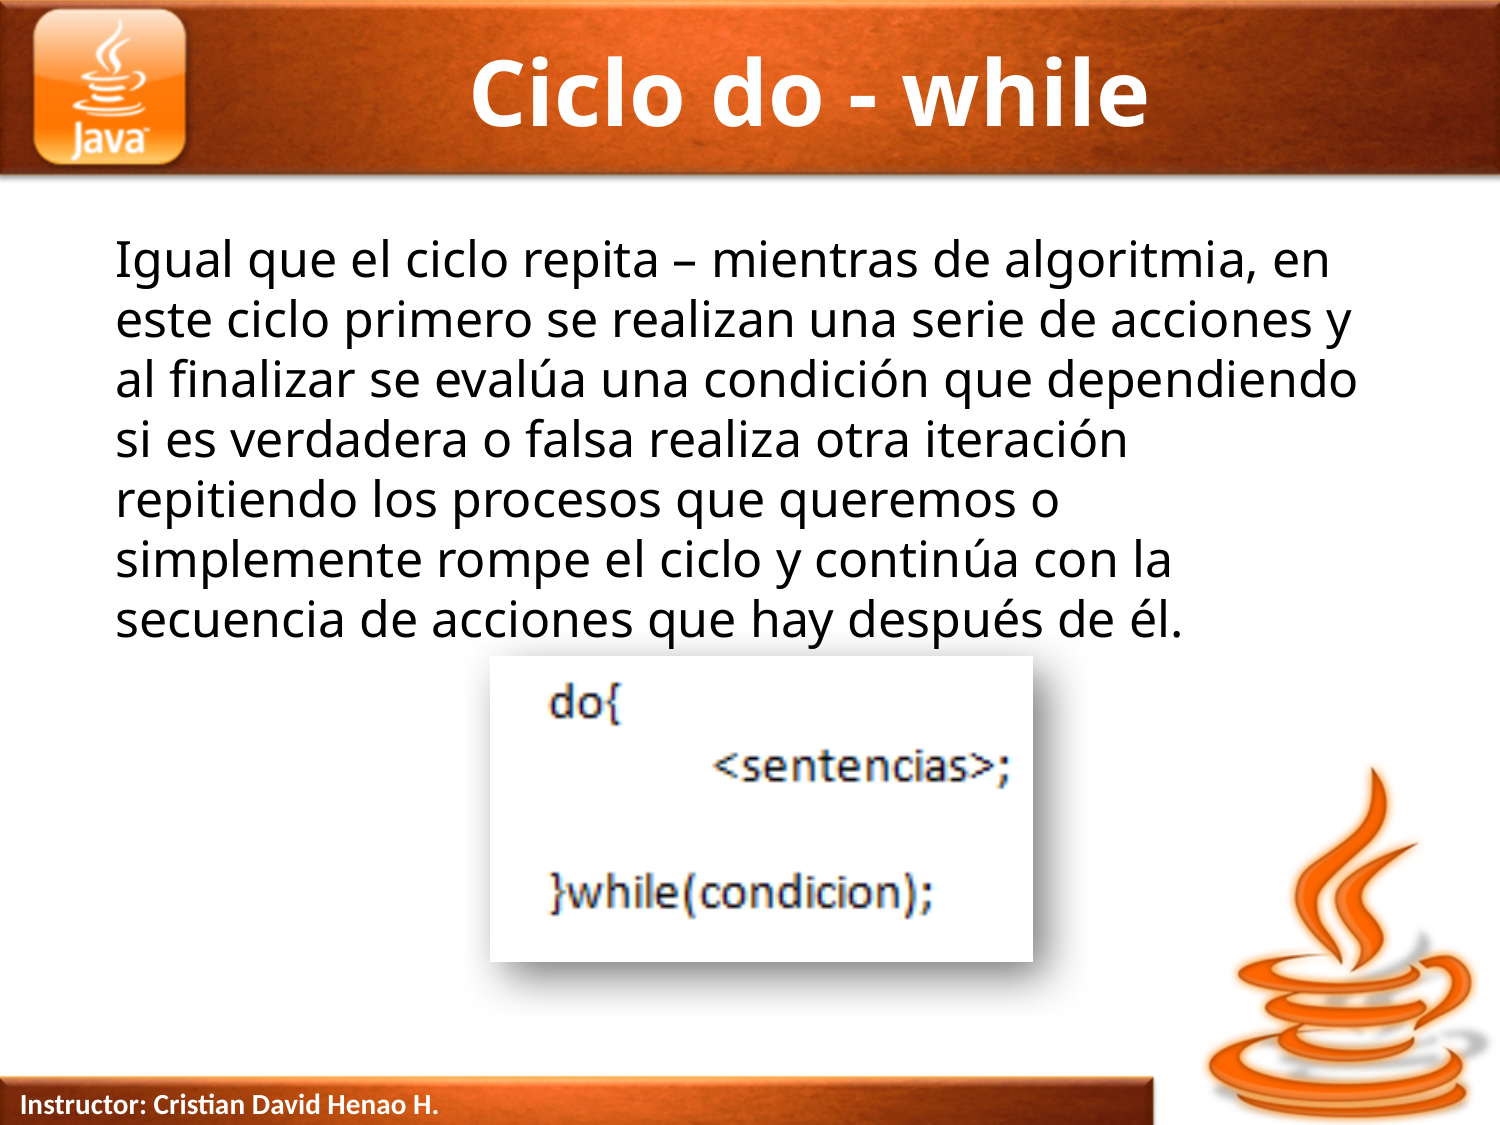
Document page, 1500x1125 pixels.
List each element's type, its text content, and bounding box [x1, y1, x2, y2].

title Ciclo do - while [218, 0, 1425, 183]
text_box Instructor: Cristian David Henao H. [4, 1082, 1140, 1124]
list Igual que el ciclo repita – mientras de algoritmia, en este ciclo primero se realizan una serie de acciones y al finalizar se evalúa una condición que dependiendo si es verdadera o falsa realiza otra iteración repitiendo los procesos que queremos o simplemente rompe el ciclo y continúa con la secuencia de acciones que hay después de él. [100, 219, 1388, 1103]
picture [0, 0, 1500, 1125]
